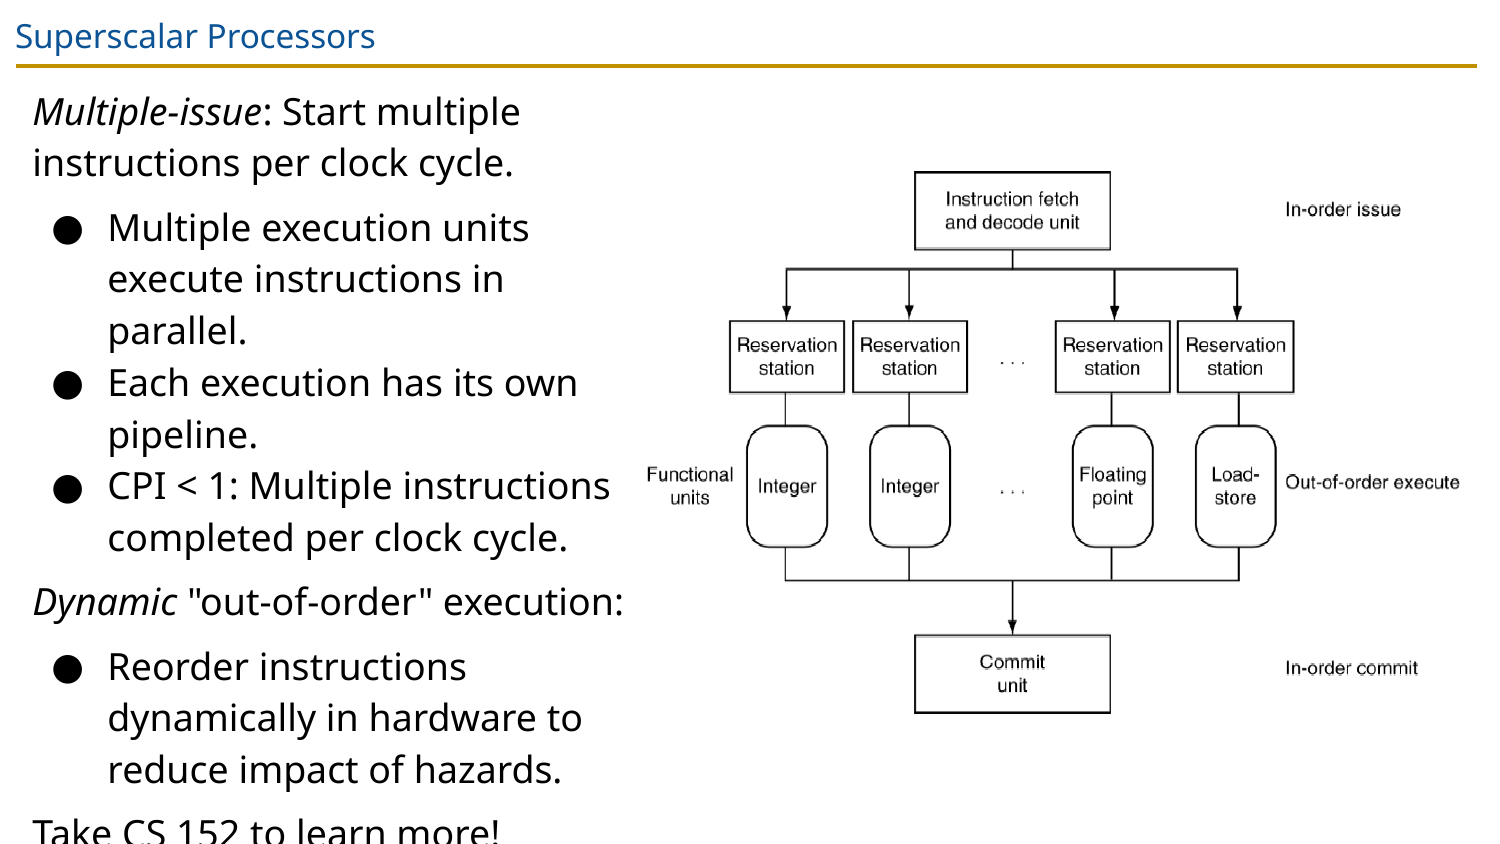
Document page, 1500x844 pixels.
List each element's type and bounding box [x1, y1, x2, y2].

picture [636, 150, 1471, 725]
list [17, 65, 649, 810]
title [0, 0, 1500, 65]
